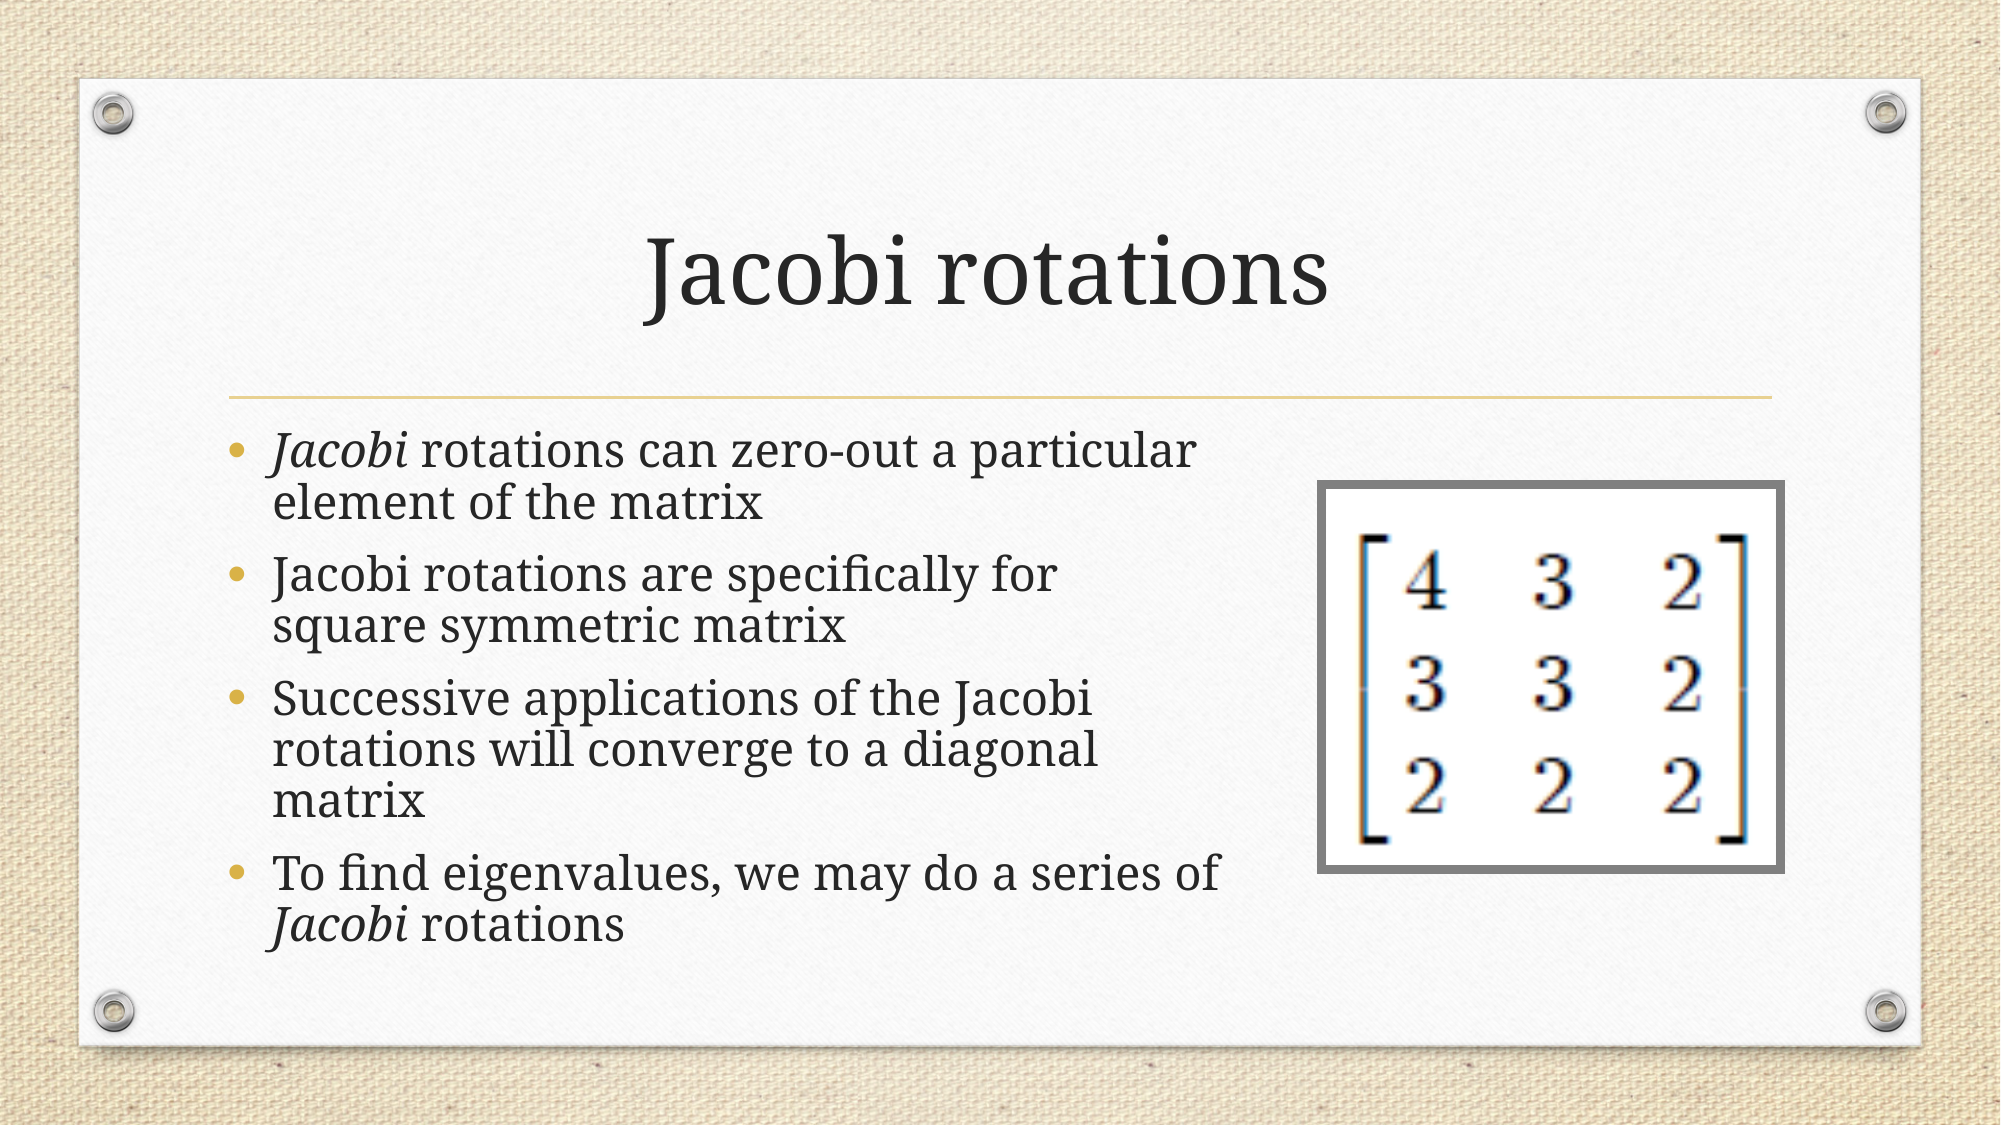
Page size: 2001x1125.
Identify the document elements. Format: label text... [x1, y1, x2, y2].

picture [0, 0, 2001, 1125]
title Jacobi rotations [212, 161, 1788, 375]
list Jacobi rotations can zero-out a particular element of the matrix Jacobi rotations are specifically for square symmetric matrix Successive applications of the Jacobi rotations will converge to a diagonal matrix To find eigenvalues, we may do a series of Jacobi rotations [212, 419, 1239, 964]
